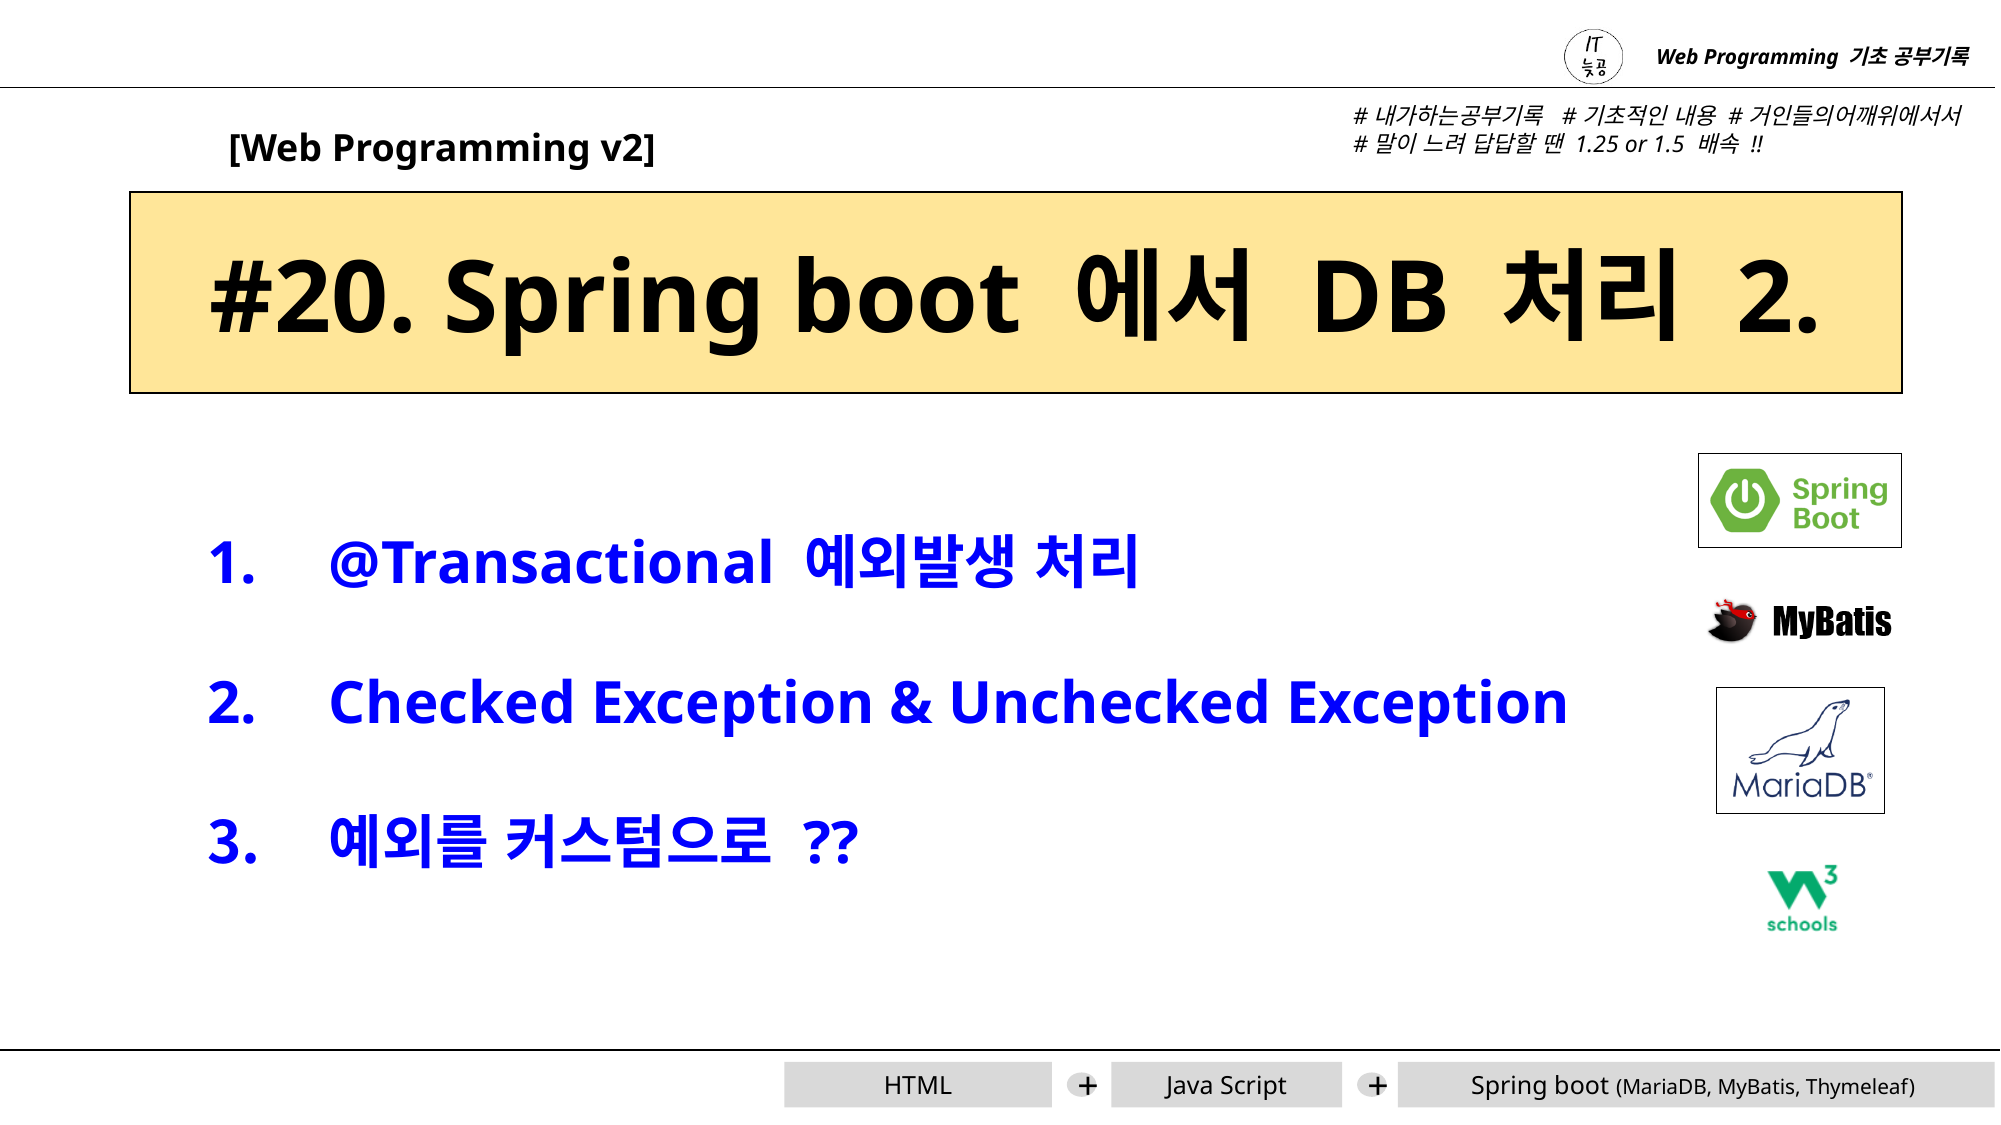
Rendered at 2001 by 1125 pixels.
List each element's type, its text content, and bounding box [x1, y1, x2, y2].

text_box #내가하는공부기록 #기초적인 내용 #거인들의어깨위에서서 #말이 느려 답답할 땐 1.25 or 1.5 배속 !! [1338, 94, 1976, 164]
picture [1698, 453, 1902, 548]
text_box Java Script [1110, 1061, 1343, 1108]
text_box HTML [783, 1061, 1053, 1108]
picture [1734, 844, 1867, 953]
text_box Web Programming 기초 공부기록 [1623, 36, 1984, 77]
picture [1564, 27, 1623, 86]
text_box + [1356, 1071, 1388, 1098]
text_box [Web Programming v2] [213, 116, 691, 177]
text_box Spring boot (MariaDB, MyBatis, Thymeleaf) [1397, 1061, 1996, 1108]
text_box + [1065, 1071, 1098, 1098]
picture [1698, 586, 1903, 646]
text_box @Transactional 예외발생 처리 Checked Exception & Unchecked Exception 예외를 커스텀으로 ?? [192, 448, 1611, 883]
text_box #20. Spring boot 에서 DB 처리 2. [129, 191, 1903, 394]
picture [1716, 687, 1885, 814]
